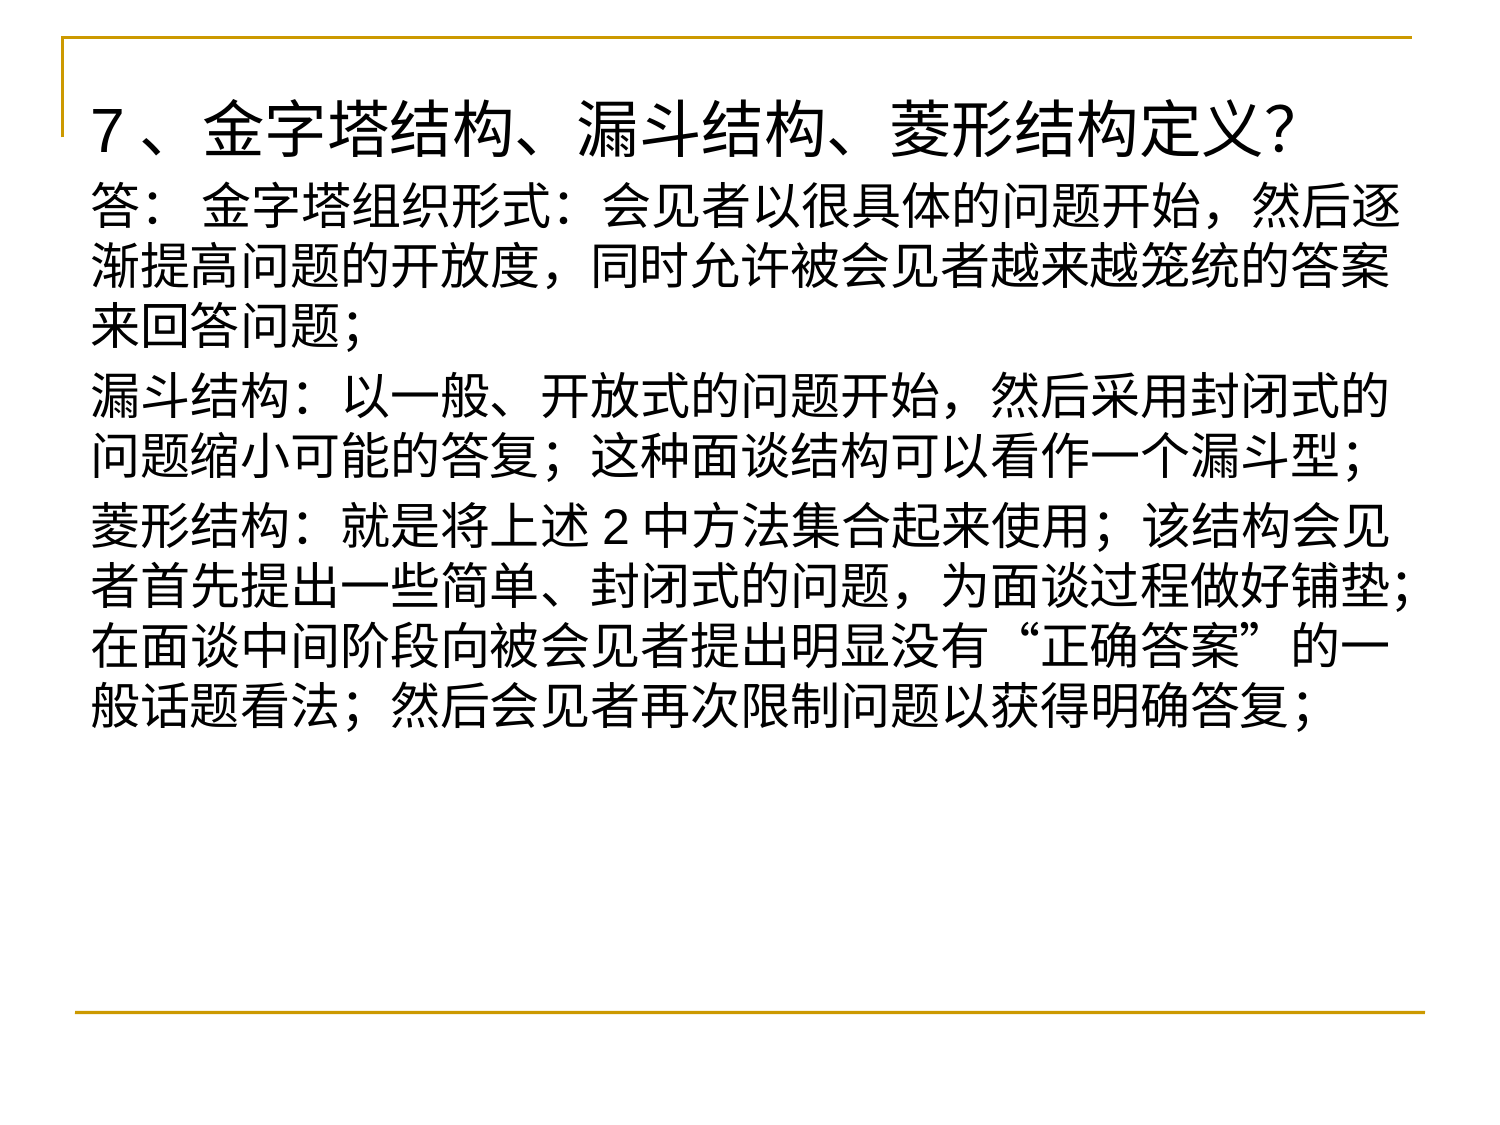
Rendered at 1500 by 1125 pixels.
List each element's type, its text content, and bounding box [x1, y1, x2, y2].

list 7、金字塔结构、漏斗结构、菱形结构定义？ 答： 金字塔组织形式：会见者以很具体的问题开始，然后逐渐提高问题的开放度，同时允许被会见者越来越笼统的答案来回答问题； 漏斗结构：以一般、开放式的问题开始，然后采用封闭式的问题缩小可能的答复；这种面谈结构可以看作一个漏斗型； 菱形结构：就是将上述2中方法集合起来使用；该结构会见者首先提出一些简单、封闭式的问题，为面谈过程做好铺垫；在面谈中间阶段向被会见者提出明显没有“正确答案”的一般话题看法；然后会见者再次限制问题以获得明确答复； [74, 81, 1426, 1006]
